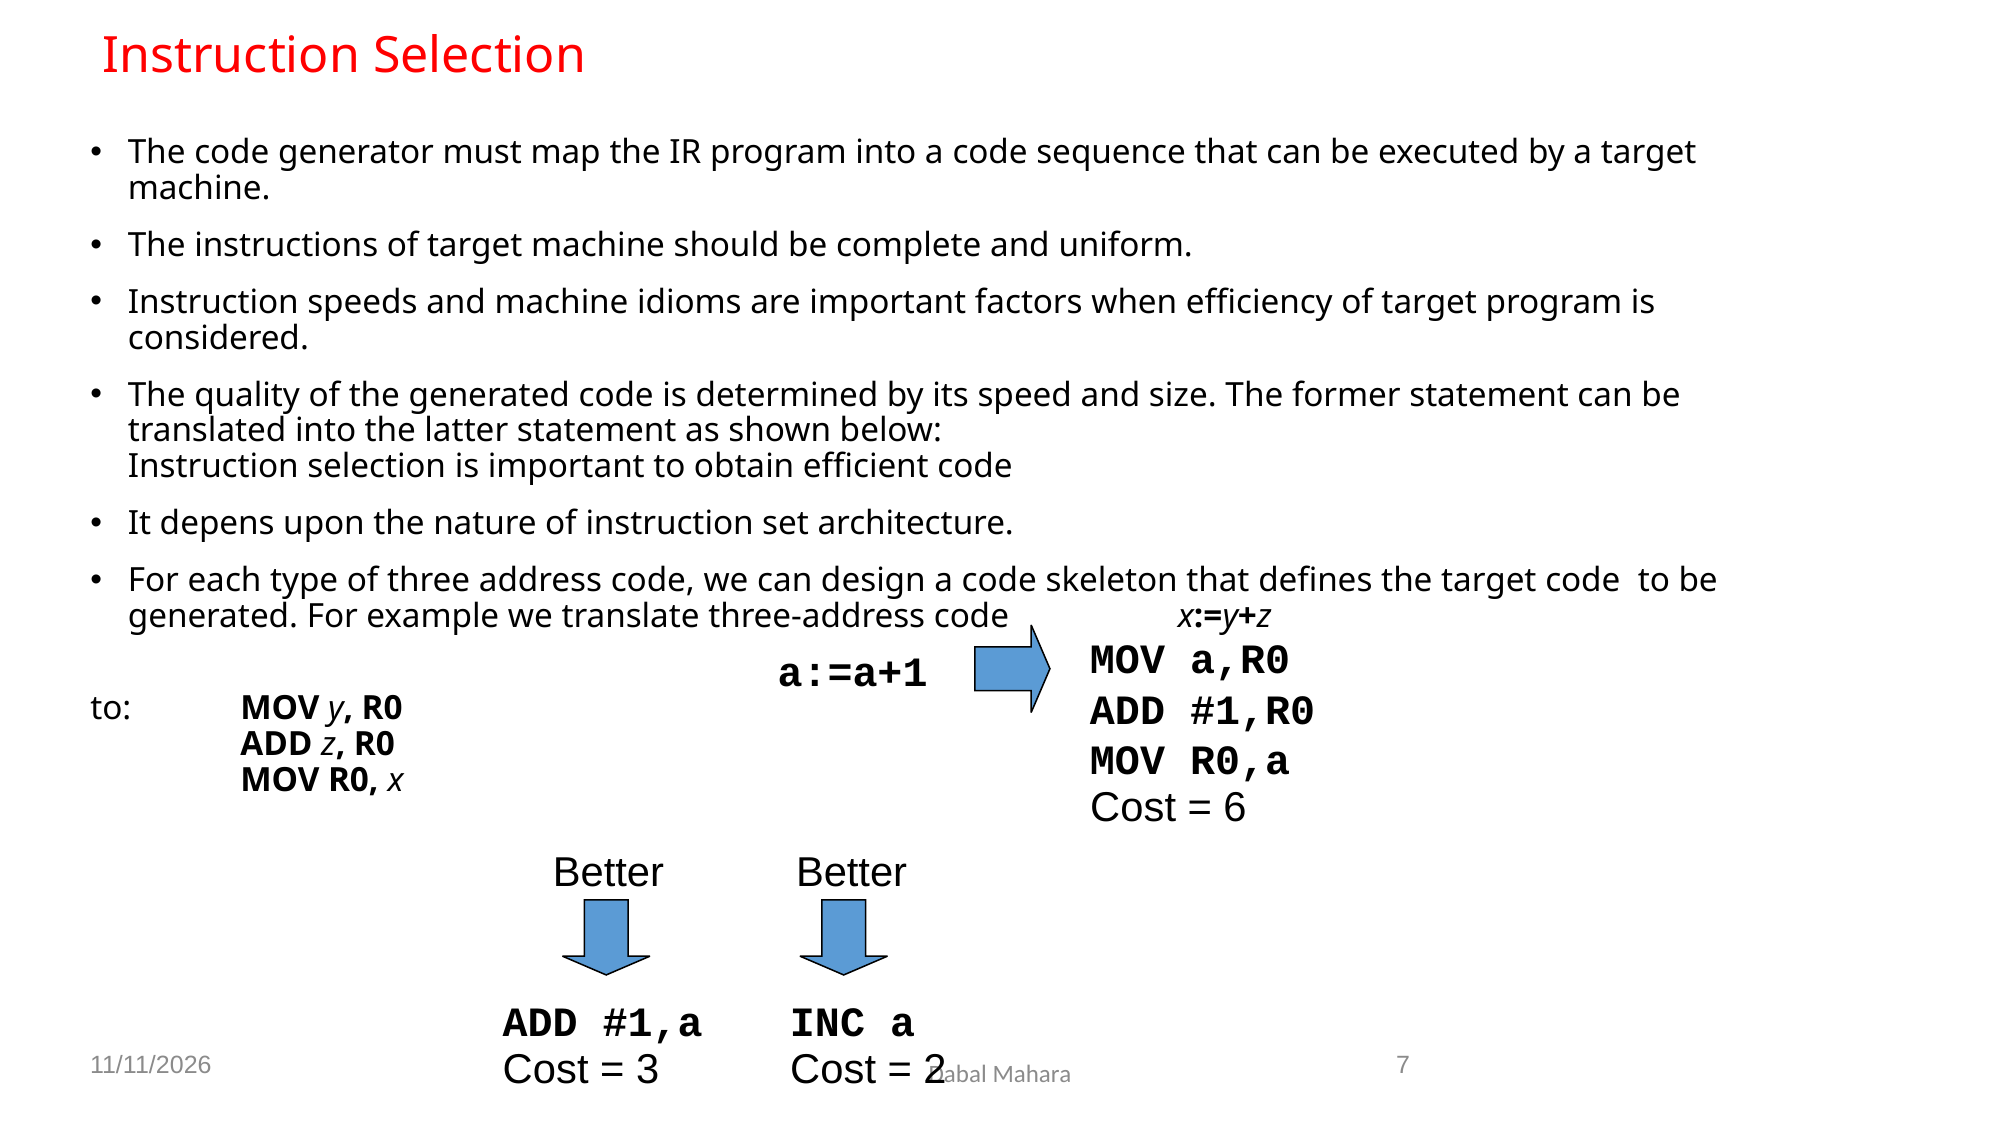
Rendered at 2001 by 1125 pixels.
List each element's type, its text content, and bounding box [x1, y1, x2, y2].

text_box ADD #1,a [487, 987, 718, 1053]
text_box [974, 624, 1050, 713]
slide_number 7 [1074, 1024, 1425, 1103]
footer Dabal Mahara [662, 1042, 1338, 1103]
text_box Cost = 6 [1075, 772, 1262, 838]
text_box [562, 903, 650, 975]
text_box Better [781, 837, 923, 903]
text_box a:=a+1 [762, 637, 943, 703]
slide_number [75, 1024, 425, 1103]
text_box Cost = 3 [488, 1034, 675, 1100]
text_box Better [538, 837, 680, 903]
text_box The code generator must map the IR program into a code sequence that can be executed by a target machine. The instructions of target machine should be complete and uniform. Instruction speeds and machine idioms are important factors when efficiency of target program is considered. The quality of the generated code is determined by its speed and size. The former statement can be translated into the latter statement as shown below: Instruction selection is important to obtain efficient code It depens upon the nature of instruction set architecture. For each type of three address code, we can design a code skeleton that defines the target code to be generated. For example we translate three-address code x:=y+z to: MOV y, R0 ADD z, R0 MOV R0, x [75, 127, 1828, 871]
text_box Instruction Selection [87, 22, 1438, 127]
text_box Cost = 2 [775, 1034, 962, 1042]
text_box [799, 903, 888, 975]
text_box INC a [775, 987, 930, 1034]
text_box MOV a,R0 ADD #1,R0 MOV R0,a [1075, 624, 1330, 790]
